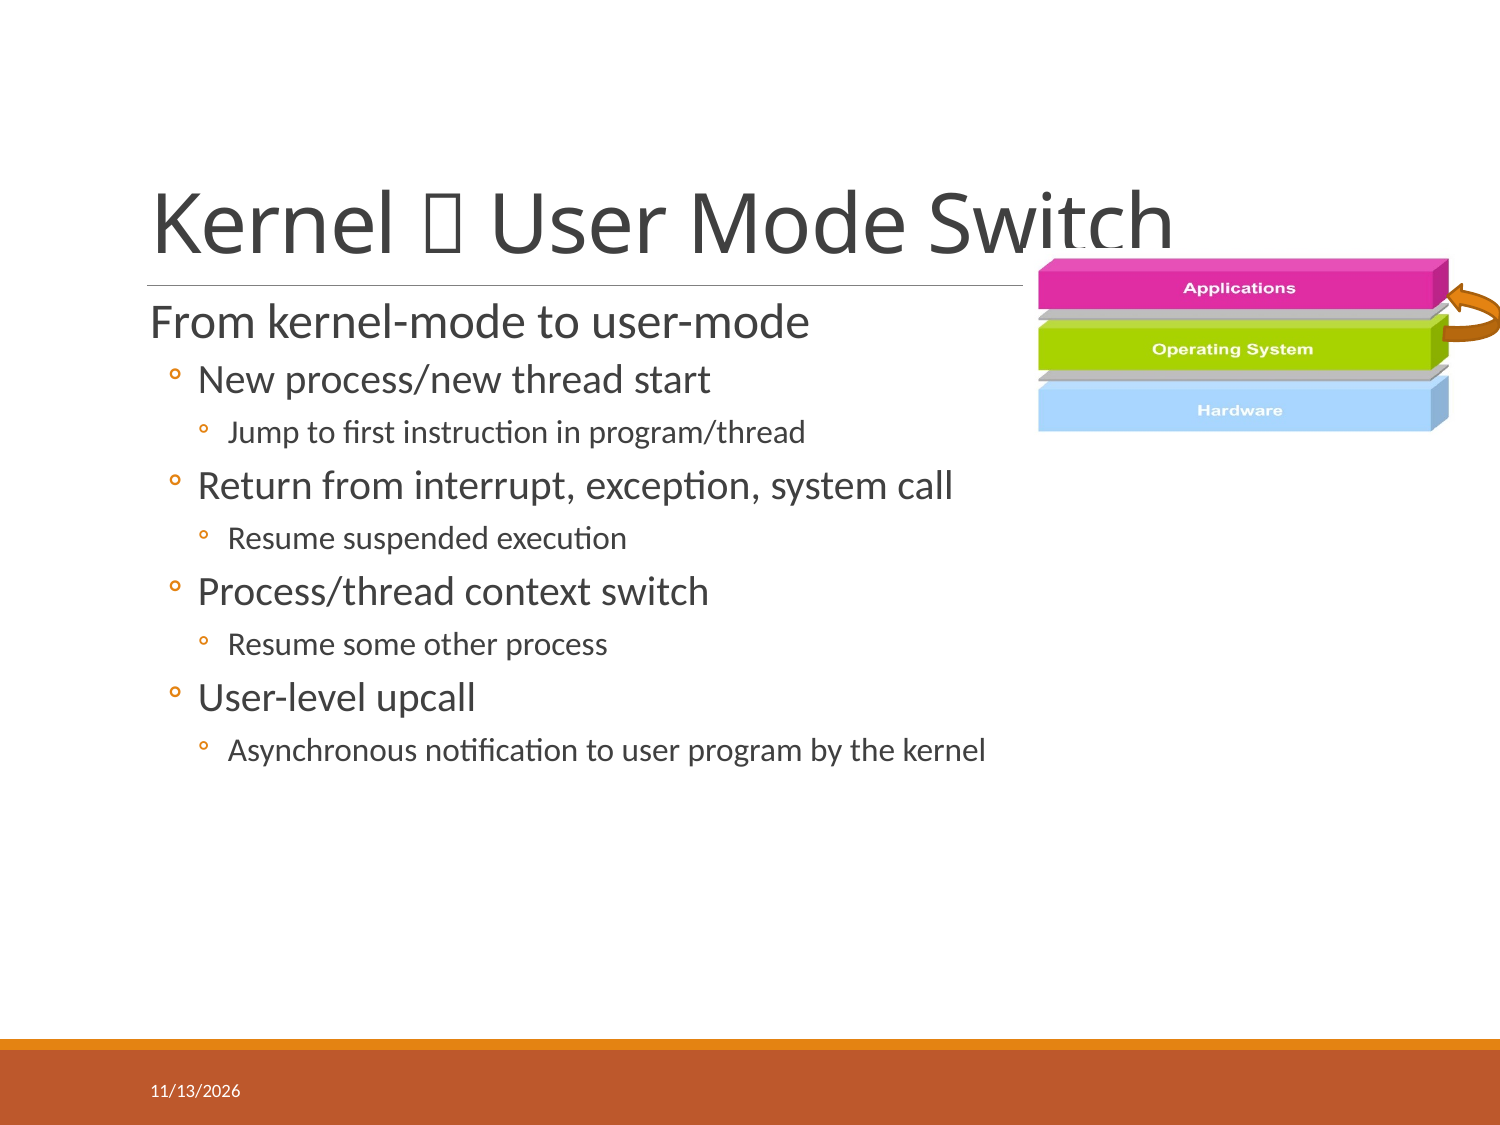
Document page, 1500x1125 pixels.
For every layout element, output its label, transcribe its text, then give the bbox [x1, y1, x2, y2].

list From kernel-mode to user-mode New process/new thread start Jump to first instruction in program/thread Return from interrupt, exception, system call Resume suspended execution Process/thread context switch Resume some other process User-level upcall Asynchronous notification to user program by the kernel [135, 287, 1373, 1050]
text_box [1471, 291, 1500, 342]
picture [1022, 248, 1464, 442]
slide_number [135, 1059, 440, 1120]
title Kernel  User Mode Switch [135, 47, 1373, 278]
